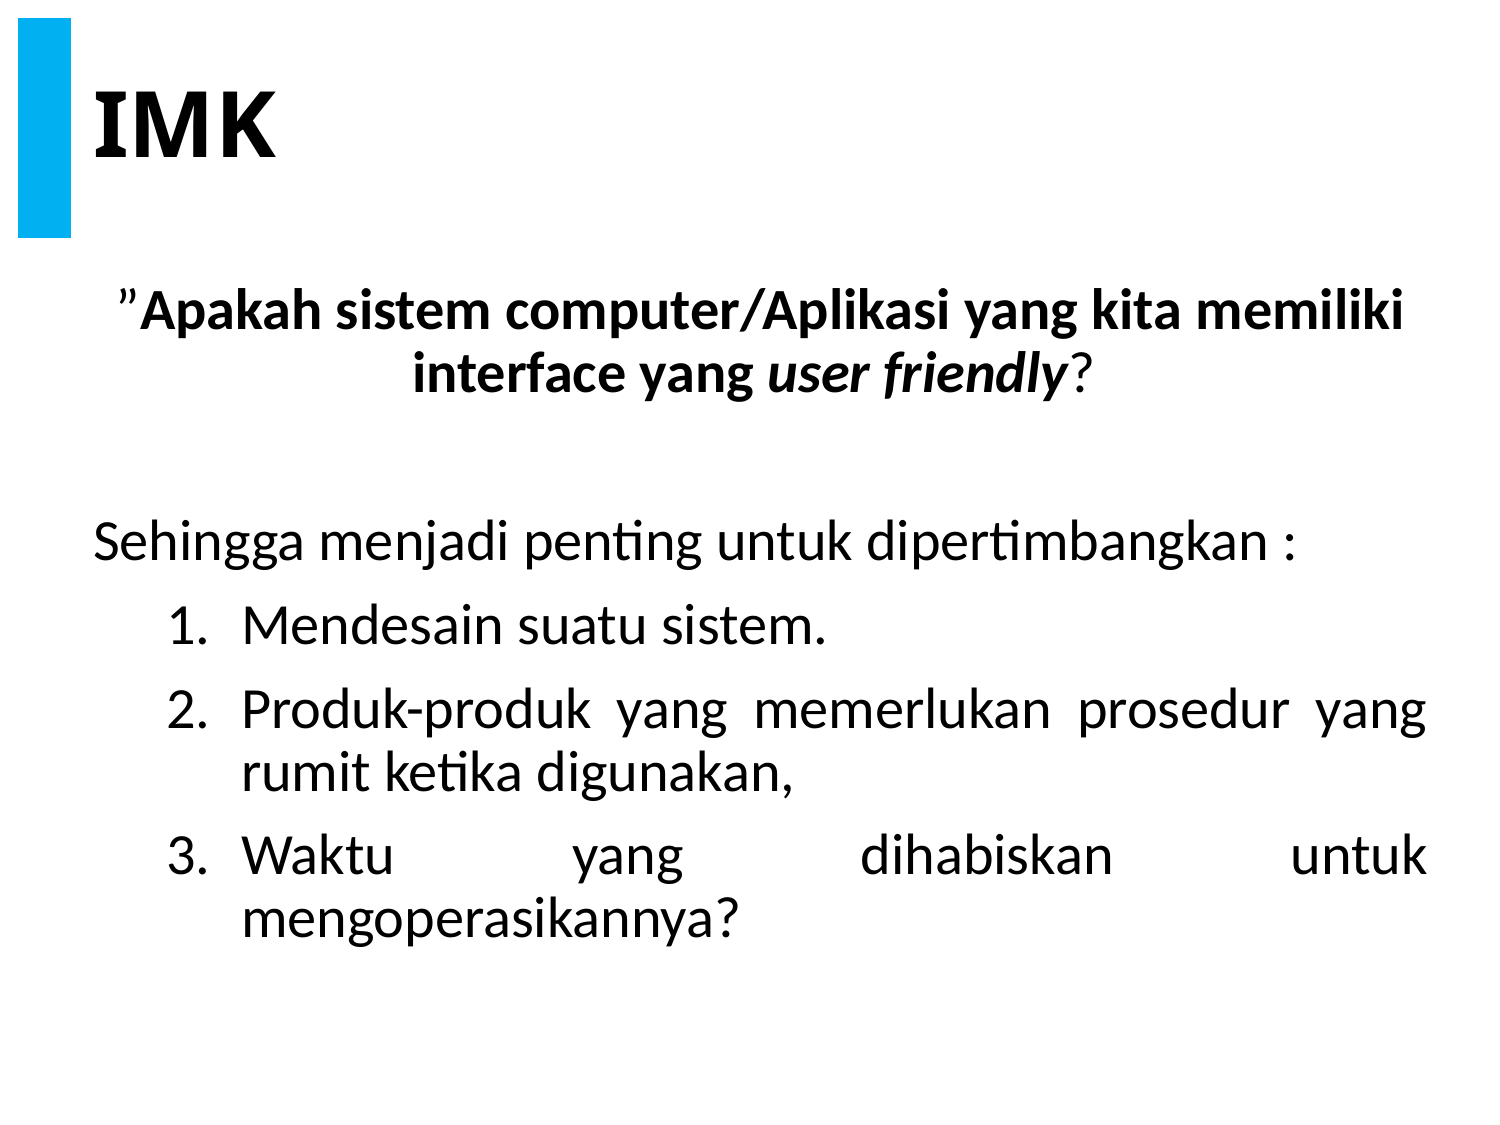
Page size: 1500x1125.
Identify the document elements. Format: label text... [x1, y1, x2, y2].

title IMK [78, 19, 1443, 237]
list ”Apakah sistem computer/Aplikasi yang kita memiliki interface yang user friendly? Sehingga menjadi penting untuk dipertimbangkan : Mendesain suatu sistem. Produk-produk yang memerlukan prosedur yang rumit ketika digunakan, Waktu yang dihabiskan untuk mengoperasikannya? [78, 272, 1443, 1070]
